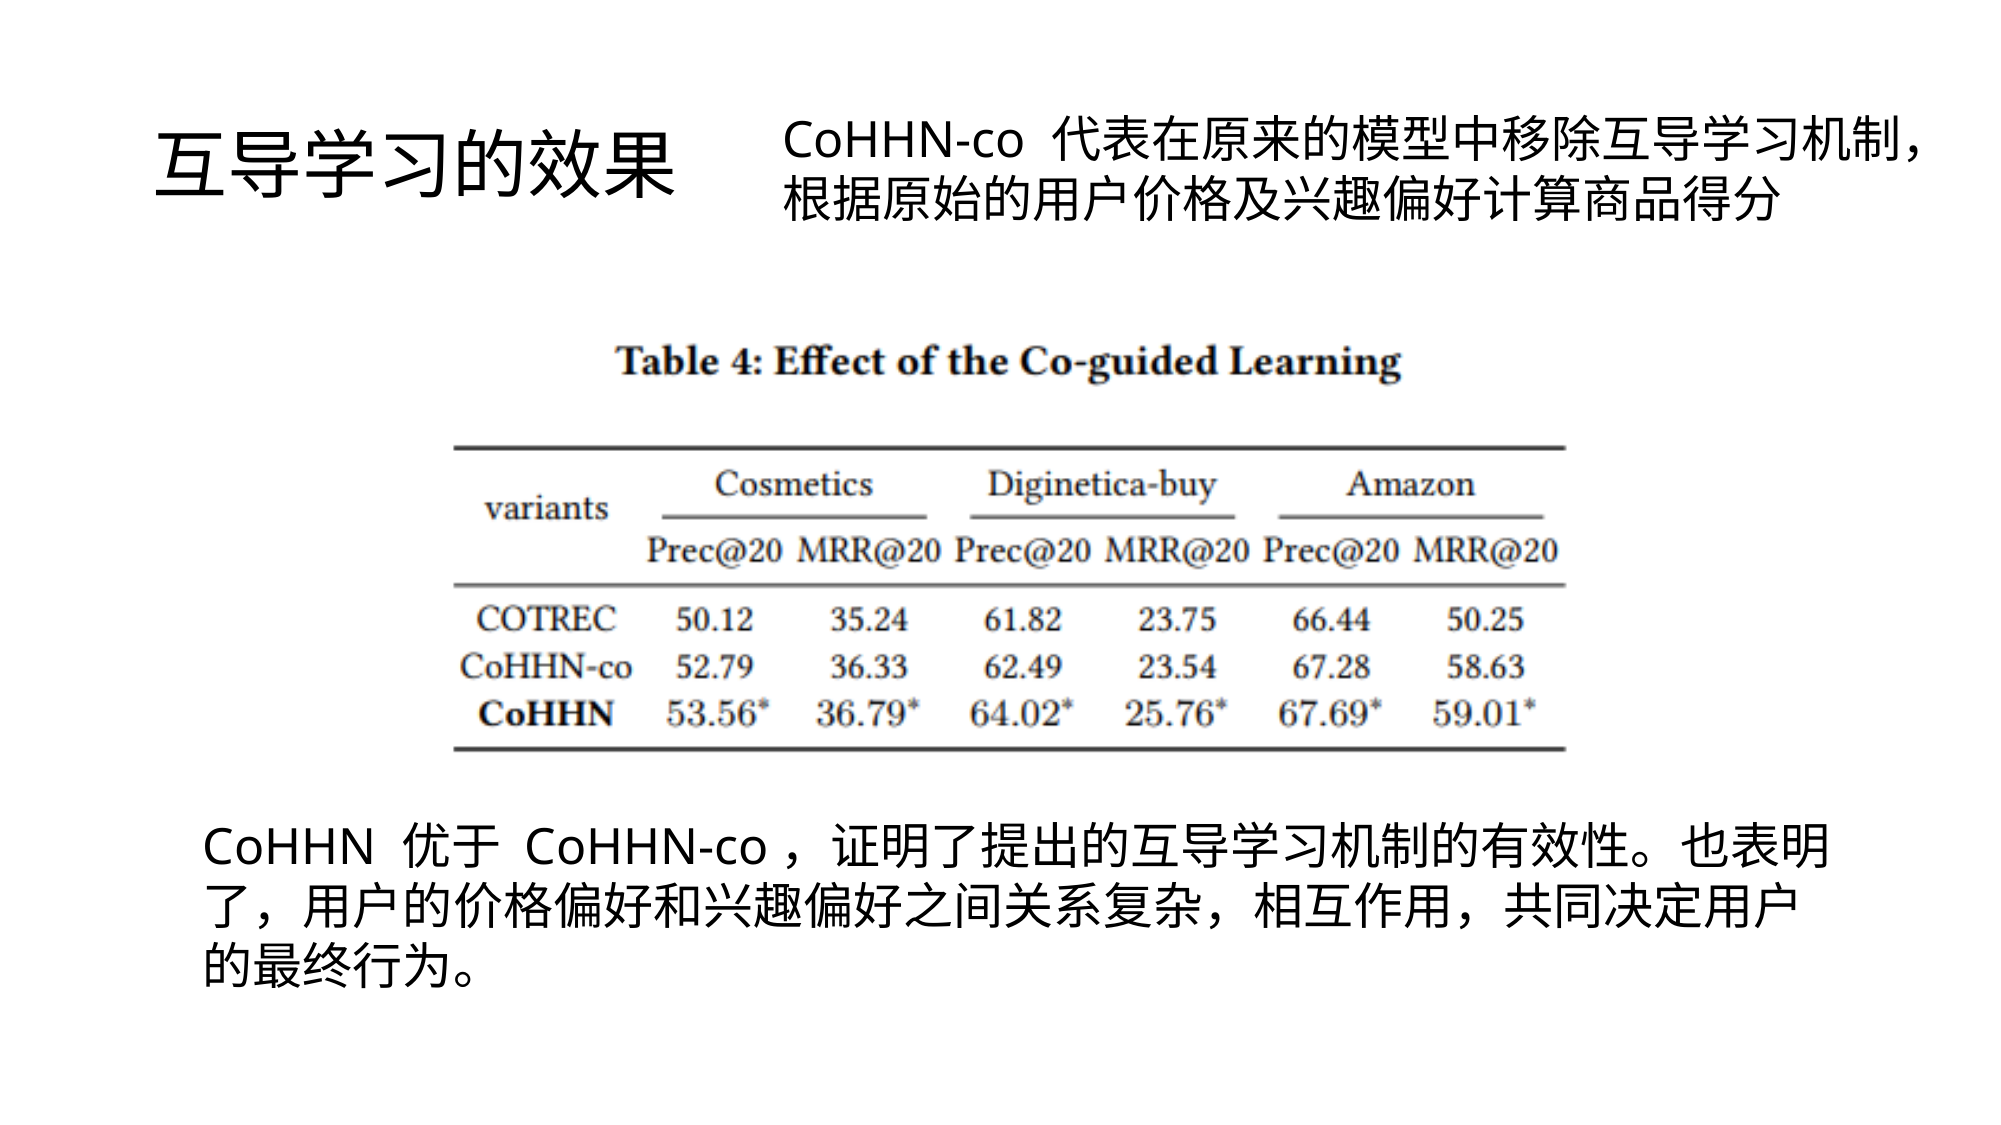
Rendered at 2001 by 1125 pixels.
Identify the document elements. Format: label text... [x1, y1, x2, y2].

text_box CoHHN-co 代表在原来的模型中移除互导学习机制，根据原始的用户价格及兴趣偏好计算商品得分 [767, 100, 1930, 236]
title 互导学习的效果 [137, 59, 1863, 278]
text_box CoHHN 优于 CoHHN-co，证明了提出的互导学习机制的有效性。也表明了，用户的价格偏好和兴趣偏好之间关系复杂，相互作用，共同决定用户的最终行为。 [188, 807, 1863, 1003]
picture [407, 330, 1593, 795]
